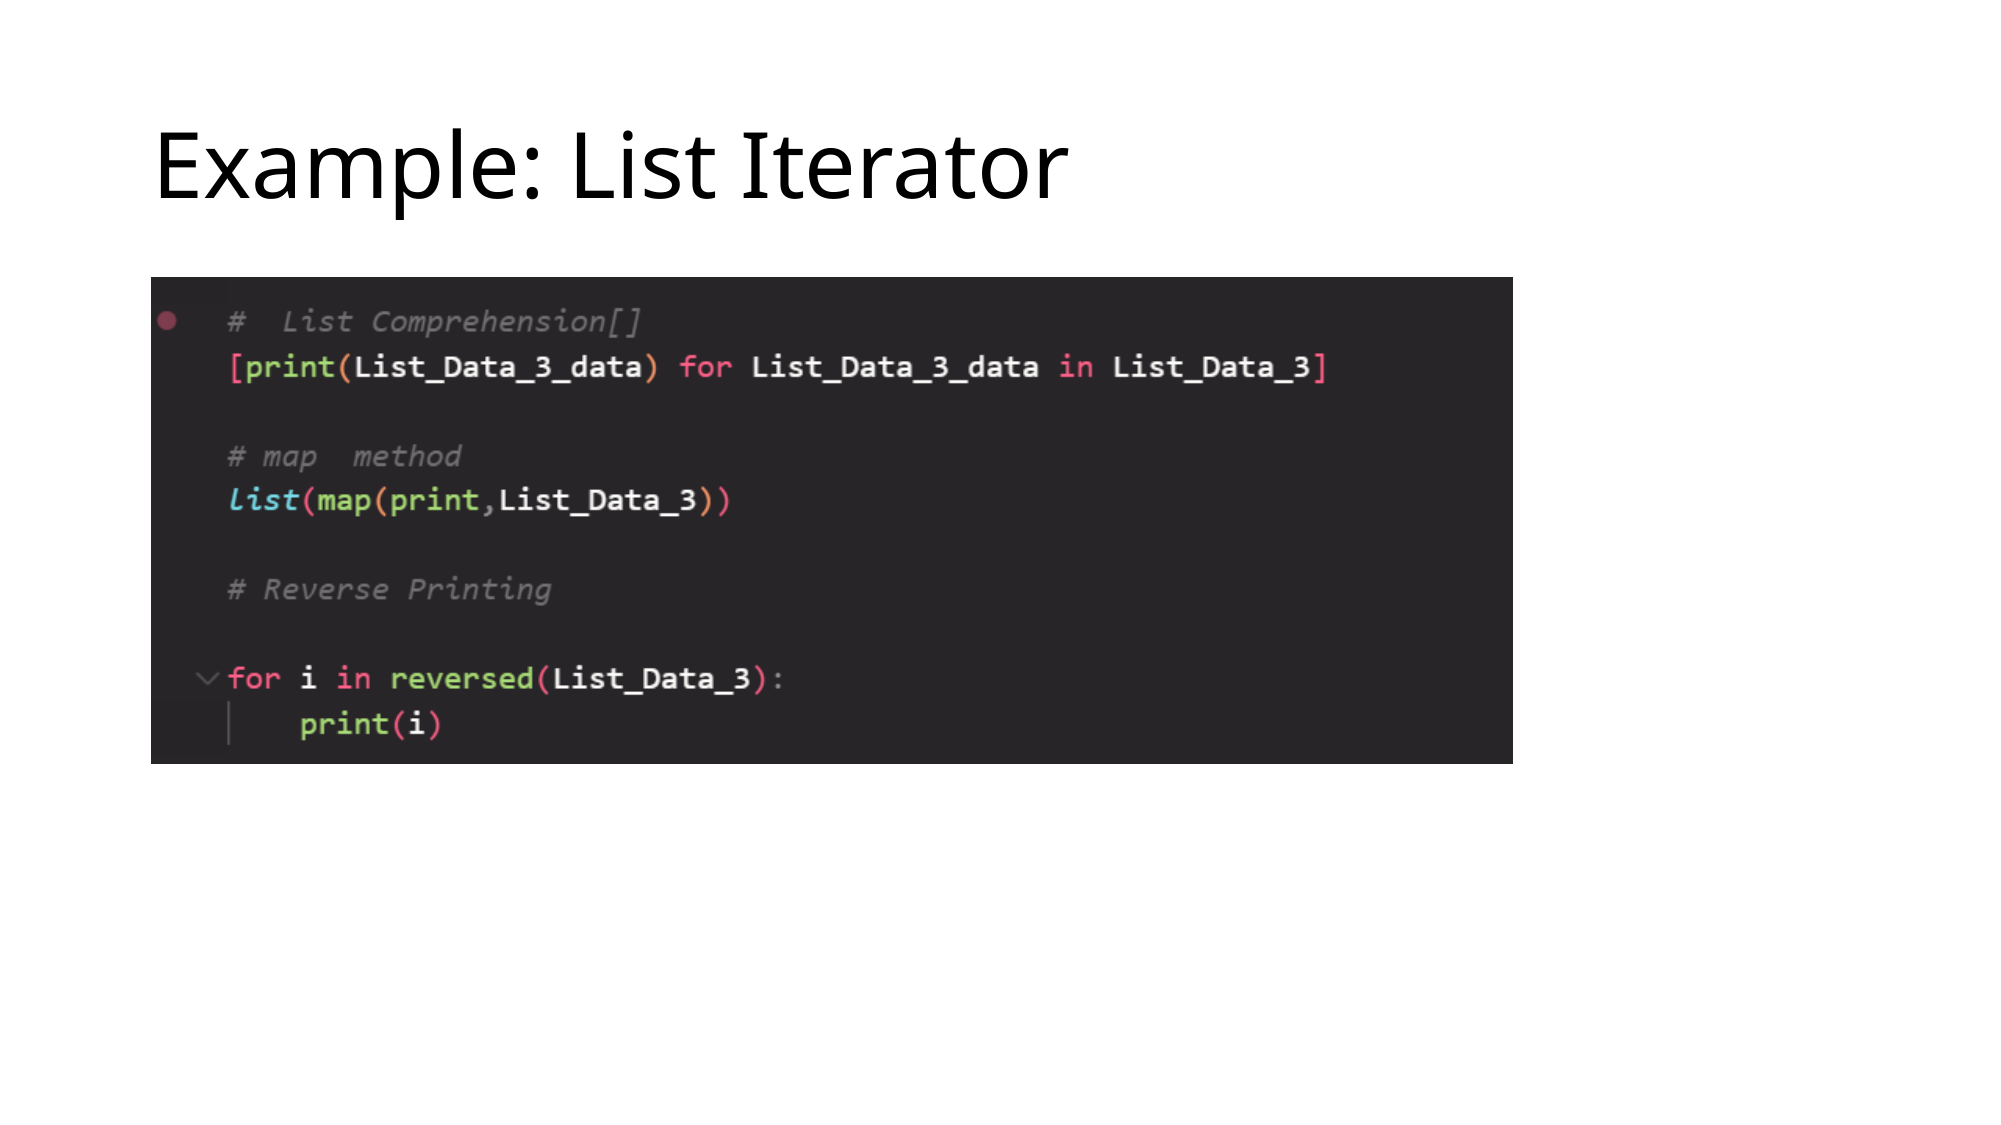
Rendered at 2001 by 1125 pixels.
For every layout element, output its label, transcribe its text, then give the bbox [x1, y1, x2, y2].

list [151, 277, 1513, 764]
title Example: List Iterator [137, 59, 1863, 278]
